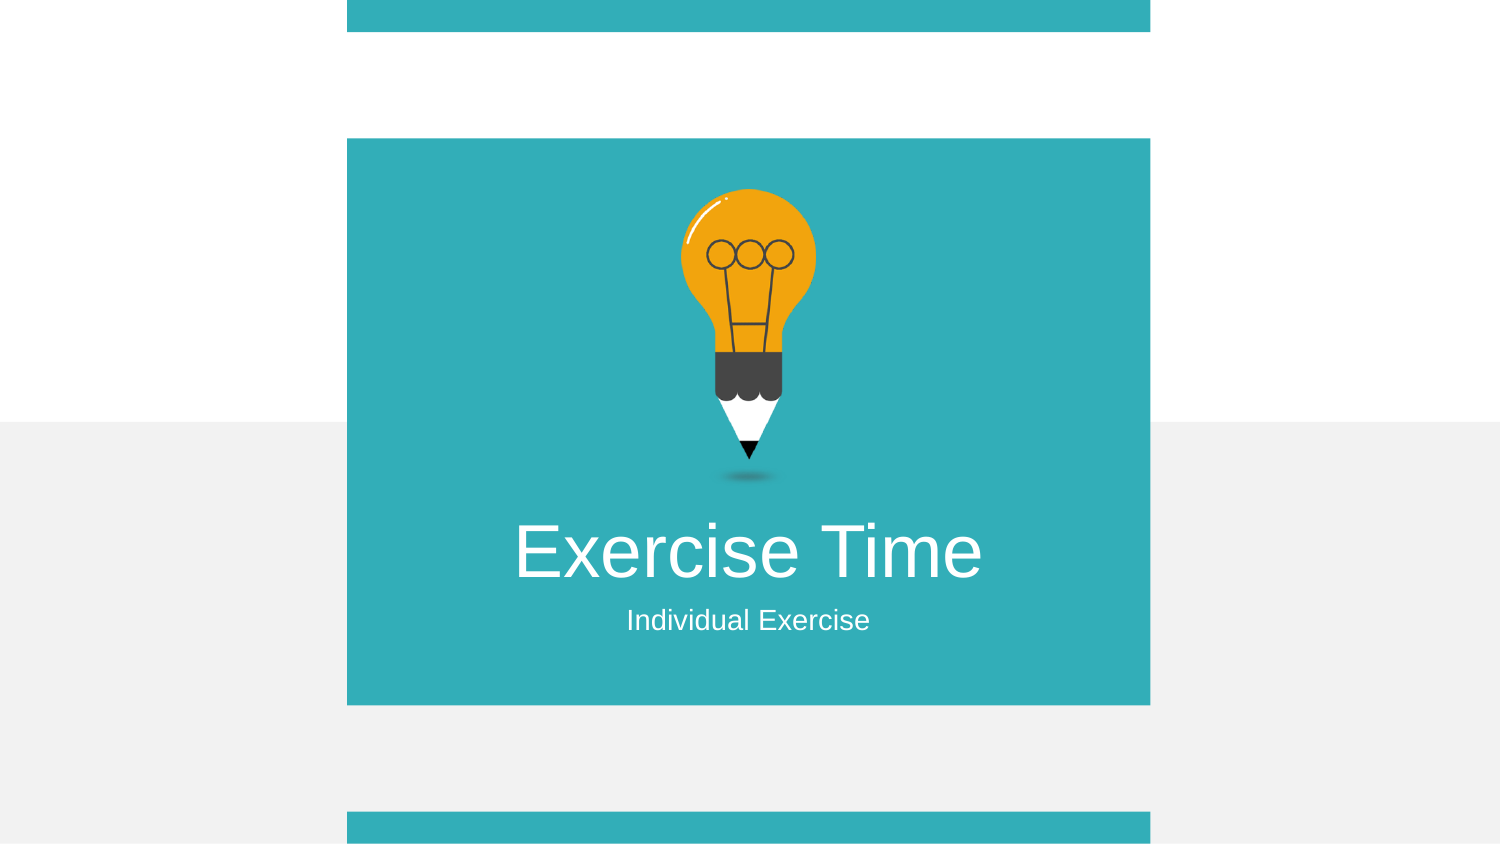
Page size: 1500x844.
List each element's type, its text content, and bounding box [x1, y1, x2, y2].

list Exercise Time [347, 500, 1151, 594]
list Individual Exercise [347, 594, 1151, 642]
picture [681, 189, 816, 487]
